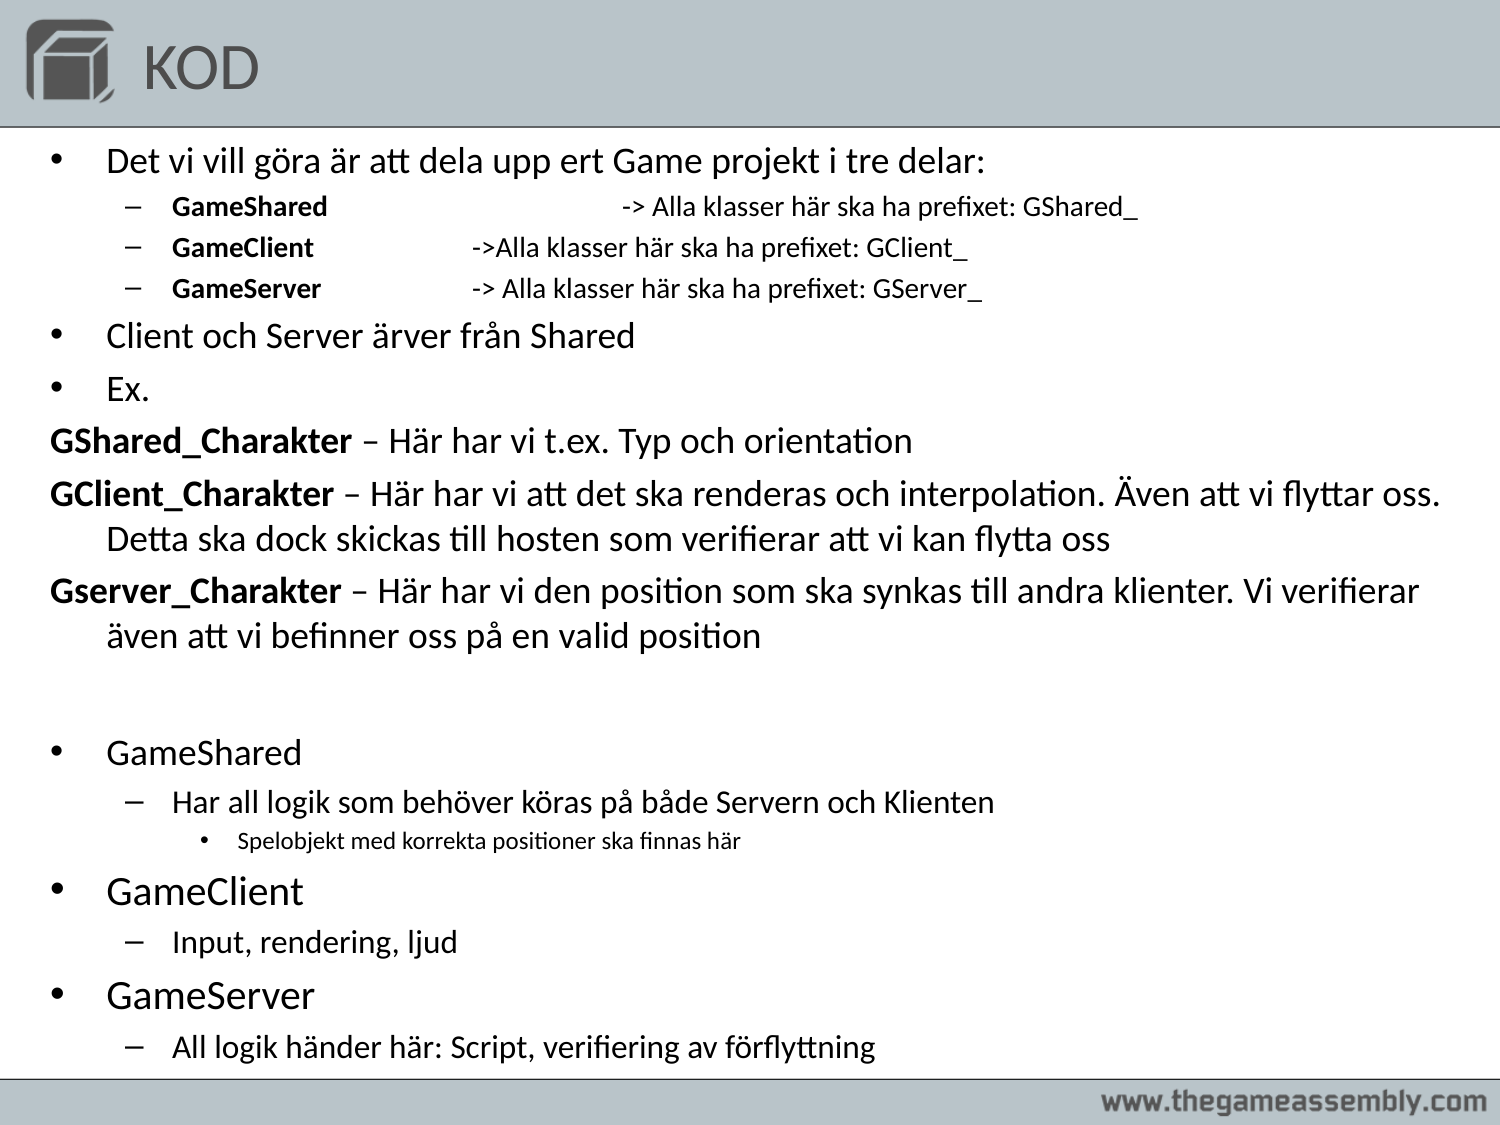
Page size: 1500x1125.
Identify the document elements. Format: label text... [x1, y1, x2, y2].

title KOD [128, 0, 1500, 126]
picture [0, 0, 1500, 1125]
list Det vi vill göra är att dela upp ert Game projekt i tre delar: GameShared -> Alla klasser här ska ha prefixet: GShared_ GameClient ->Alla klasser här ska ha prefixet: GClient_ GameServer -> Alla klasser här ska ha prefixet: GServer_ Client och Server ärver från Shared Ex. GShared_Charakter – Här har vi t.ex. Typ och orientation GClient_Charakter – Här har vi att det ska renderas och interpolation. Även att vi flyttar oss. Detta ska dock skickas till hosten som verifierar att vi kan flytta oss Gserver_Charakter – Här har vi den position som ska synkas till andra klienter. Vi verifierar även att vi befinner oss på en valid position GameShared Har all logik som behöver köras på både Servern och Klienten Spelobjekt med korrekta positioner ska finnas här GameClient Input, rendering, ljud GameServer All logik händer här: Script, verifiering av förflyttning [34, 128, 1466, 1079]
